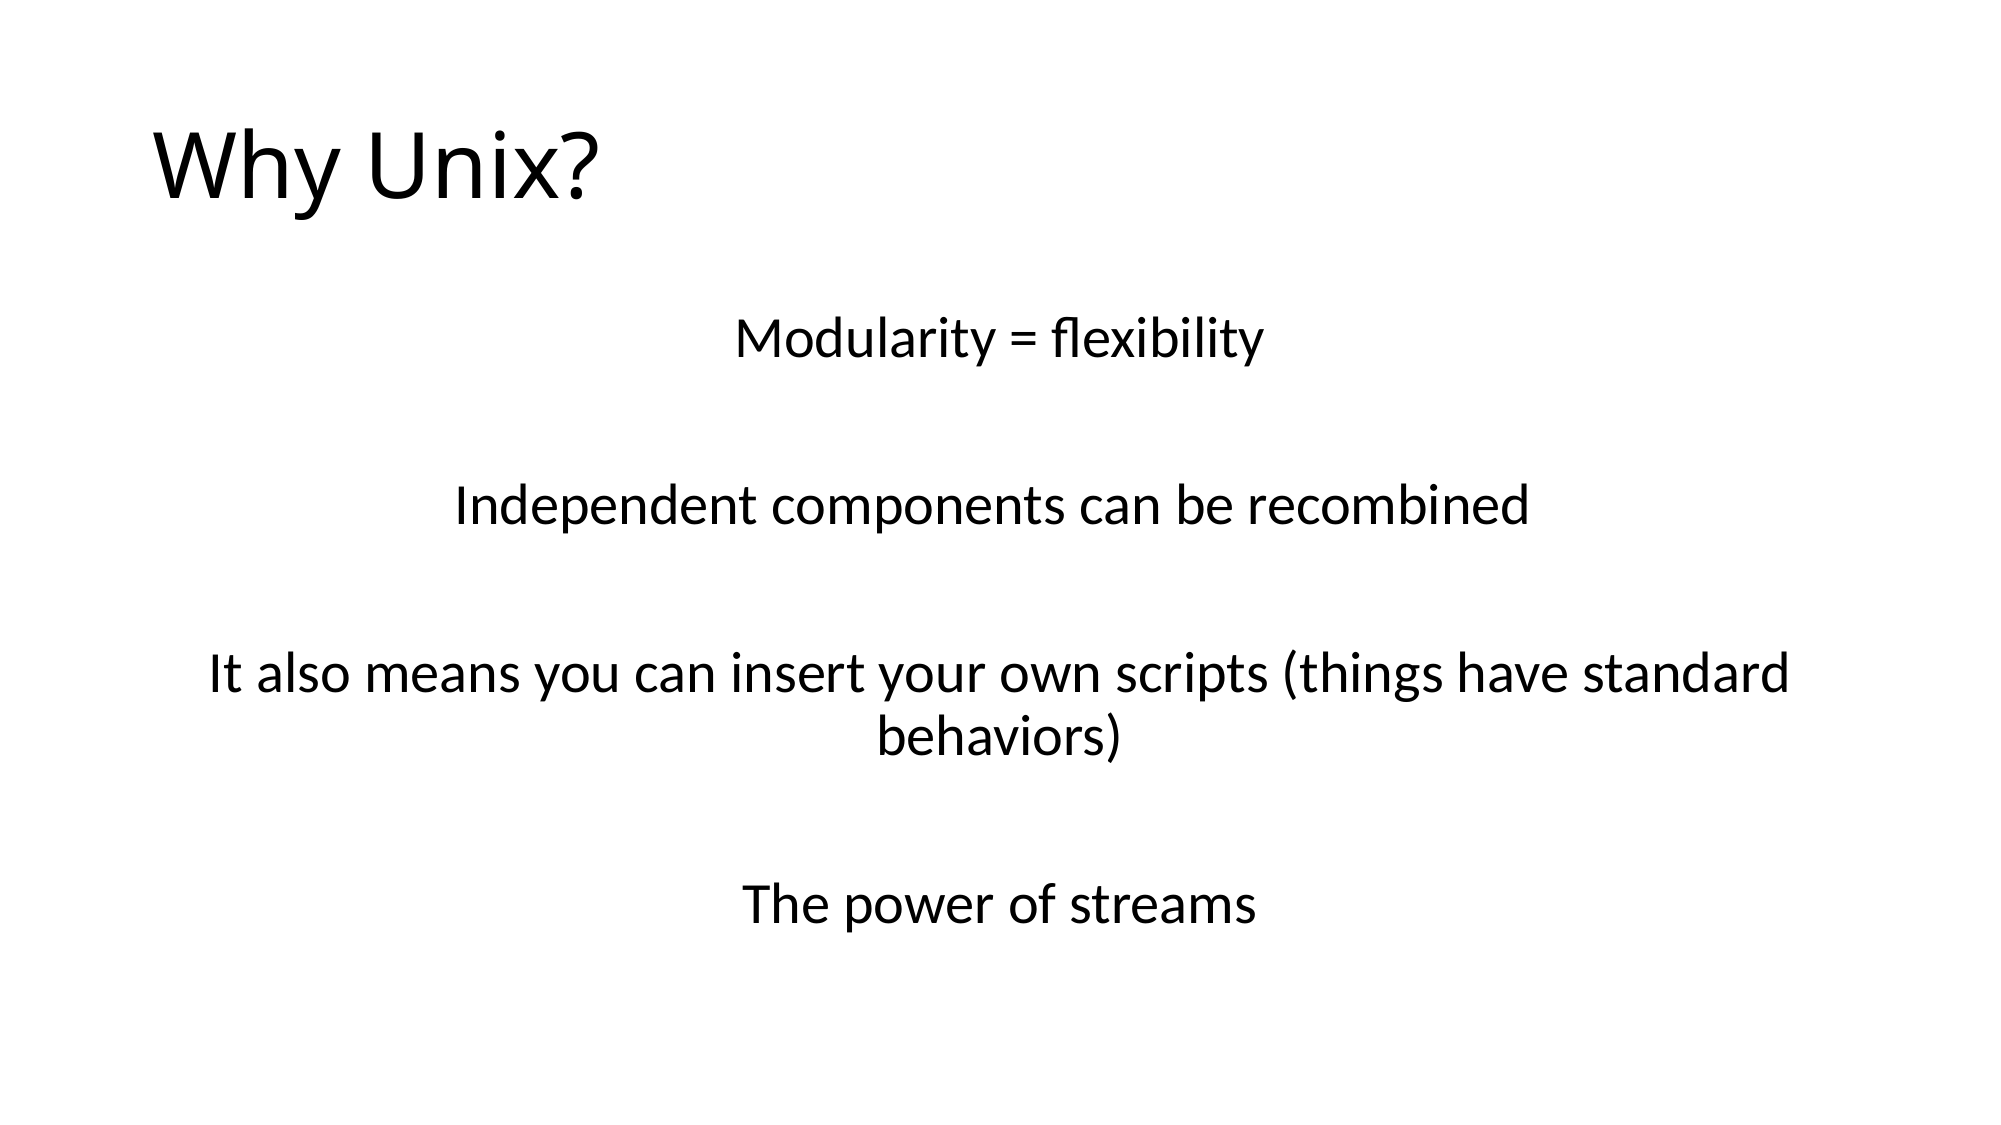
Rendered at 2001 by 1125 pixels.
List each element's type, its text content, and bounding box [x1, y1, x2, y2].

list Modularity = flexibility Independent components can be recombined It also means you can insert your own scripts (things have standard behaviors) The power of streams [137, 299, 1863, 1014]
title Why Unix? [137, 59, 1863, 278]
